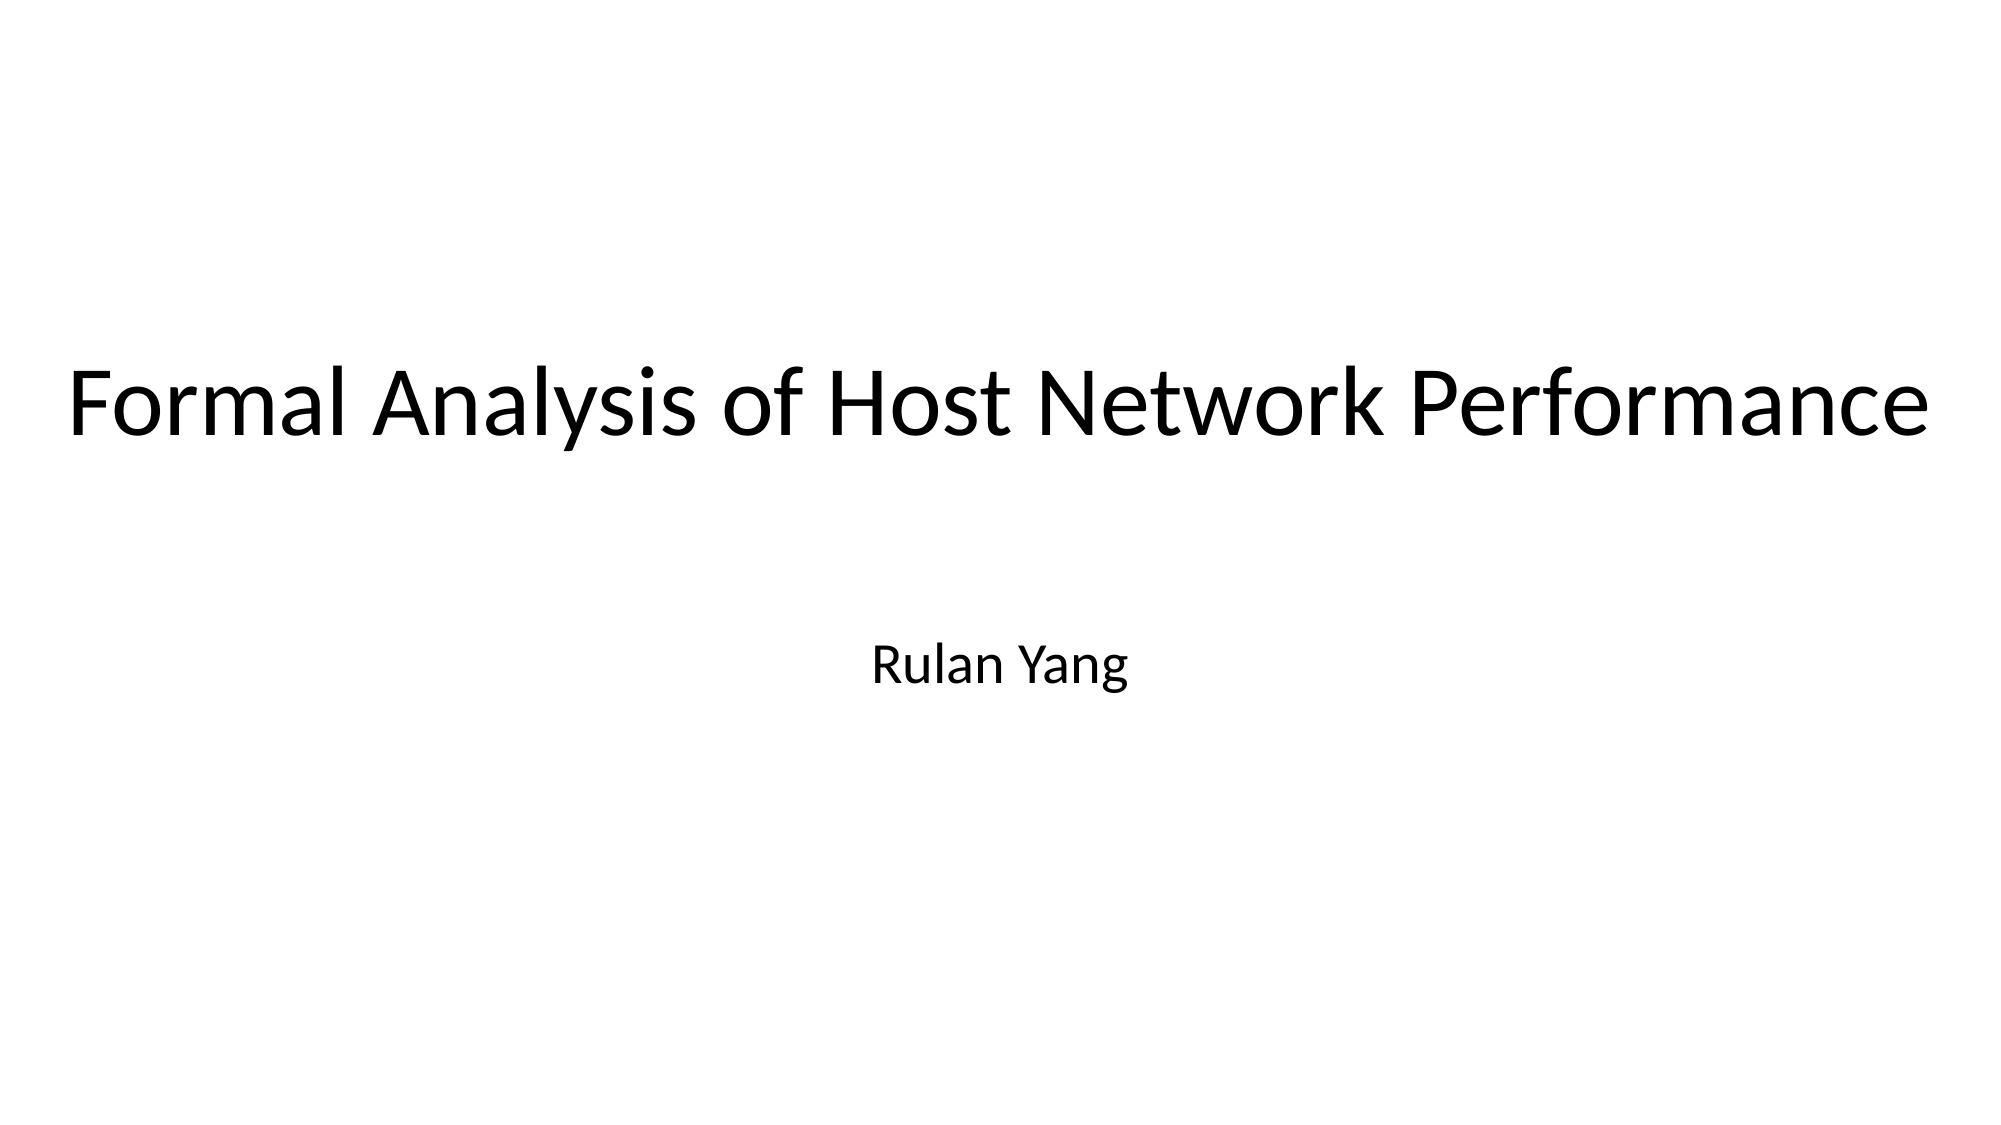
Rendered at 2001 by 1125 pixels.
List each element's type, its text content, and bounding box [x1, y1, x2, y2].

text_box Rulan Yang [0, 618, 2000, 703]
title Formal Analysis of Host Network Performance [0, 107, 2000, 585]
